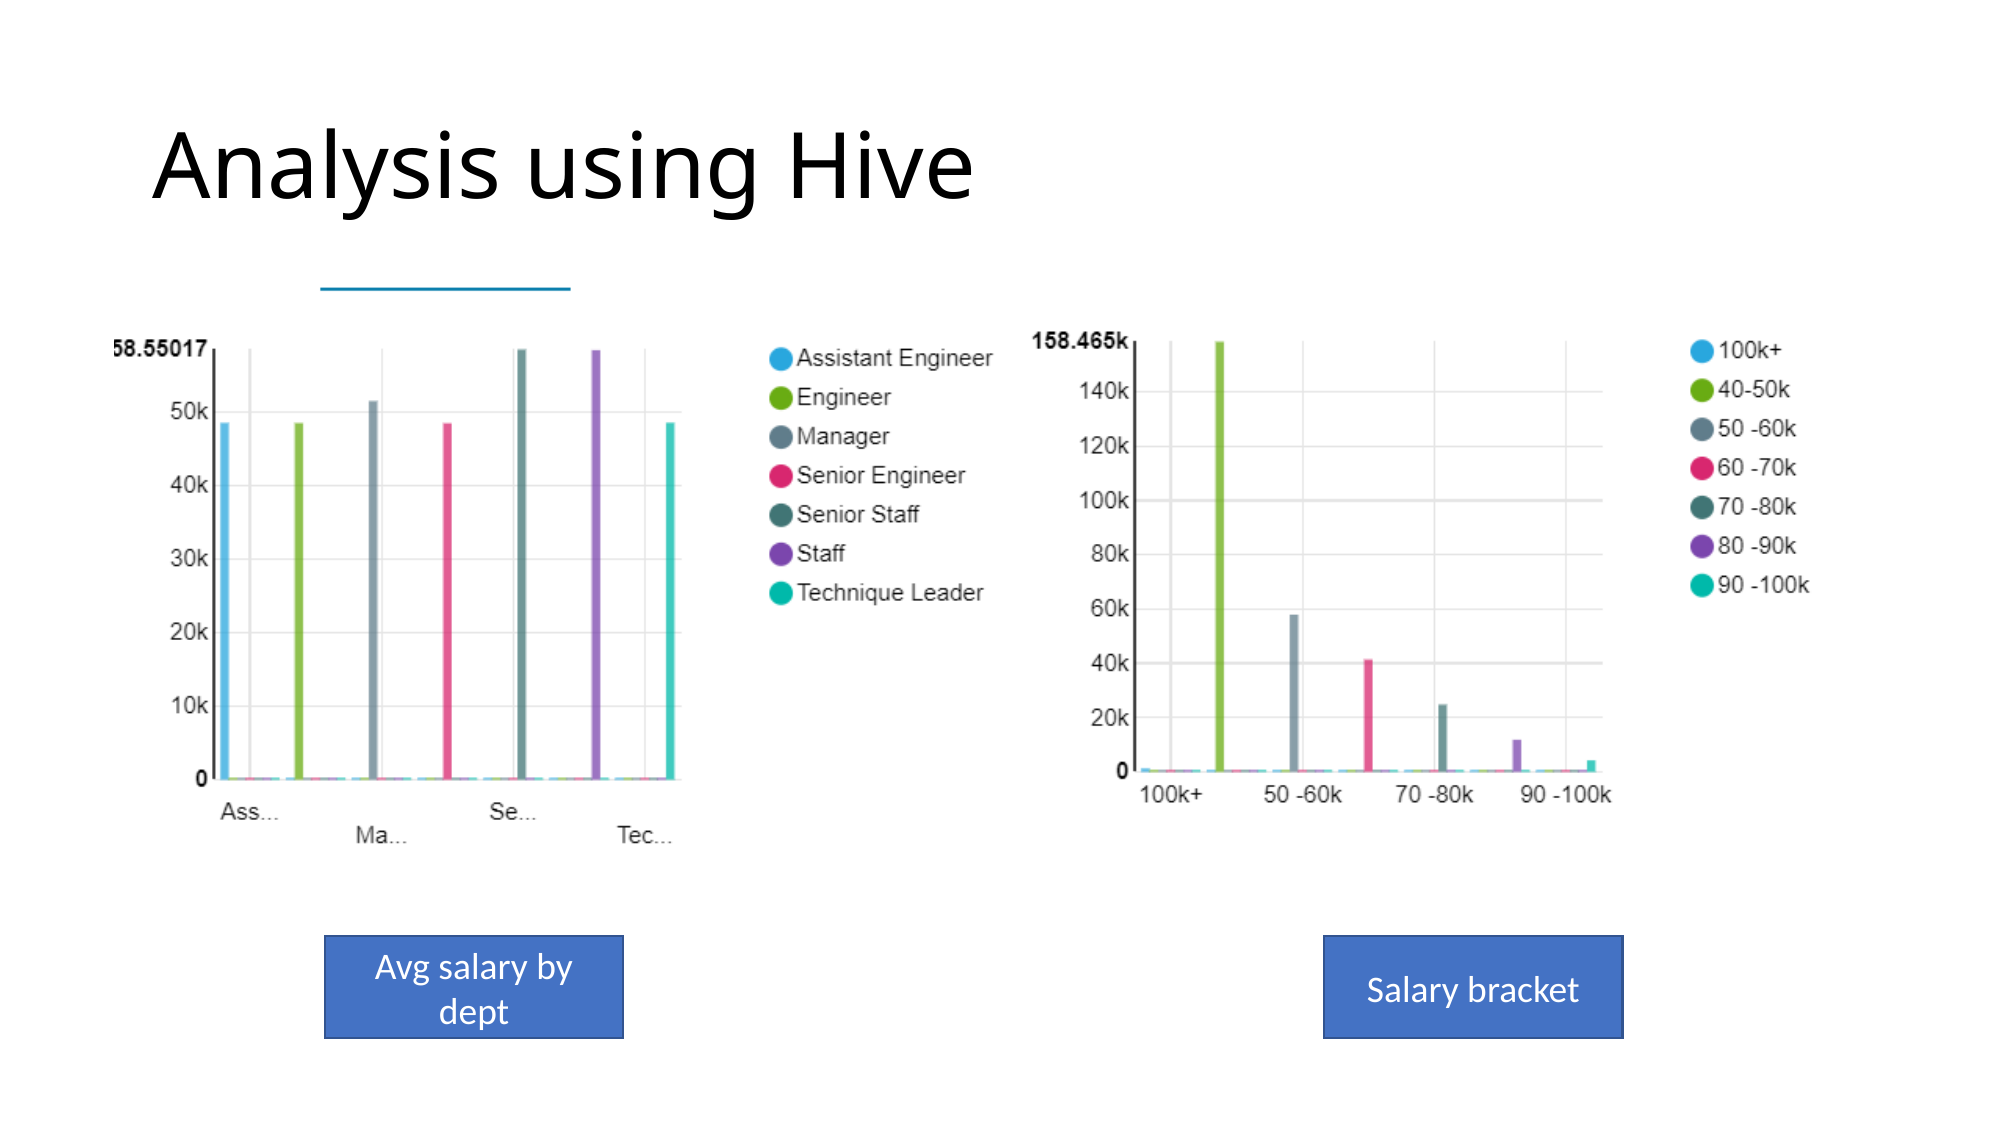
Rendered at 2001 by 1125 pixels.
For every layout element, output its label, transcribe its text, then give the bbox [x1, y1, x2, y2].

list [114, 277, 1056, 870]
text_box Avg salary by dept [324, 935, 624, 1039]
text_box Salary bracket [1323, 935, 1624, 1039]
picture [1016, 288, 1902, 870]
title Analysis using Hive [137, 59, 1863, 278]
